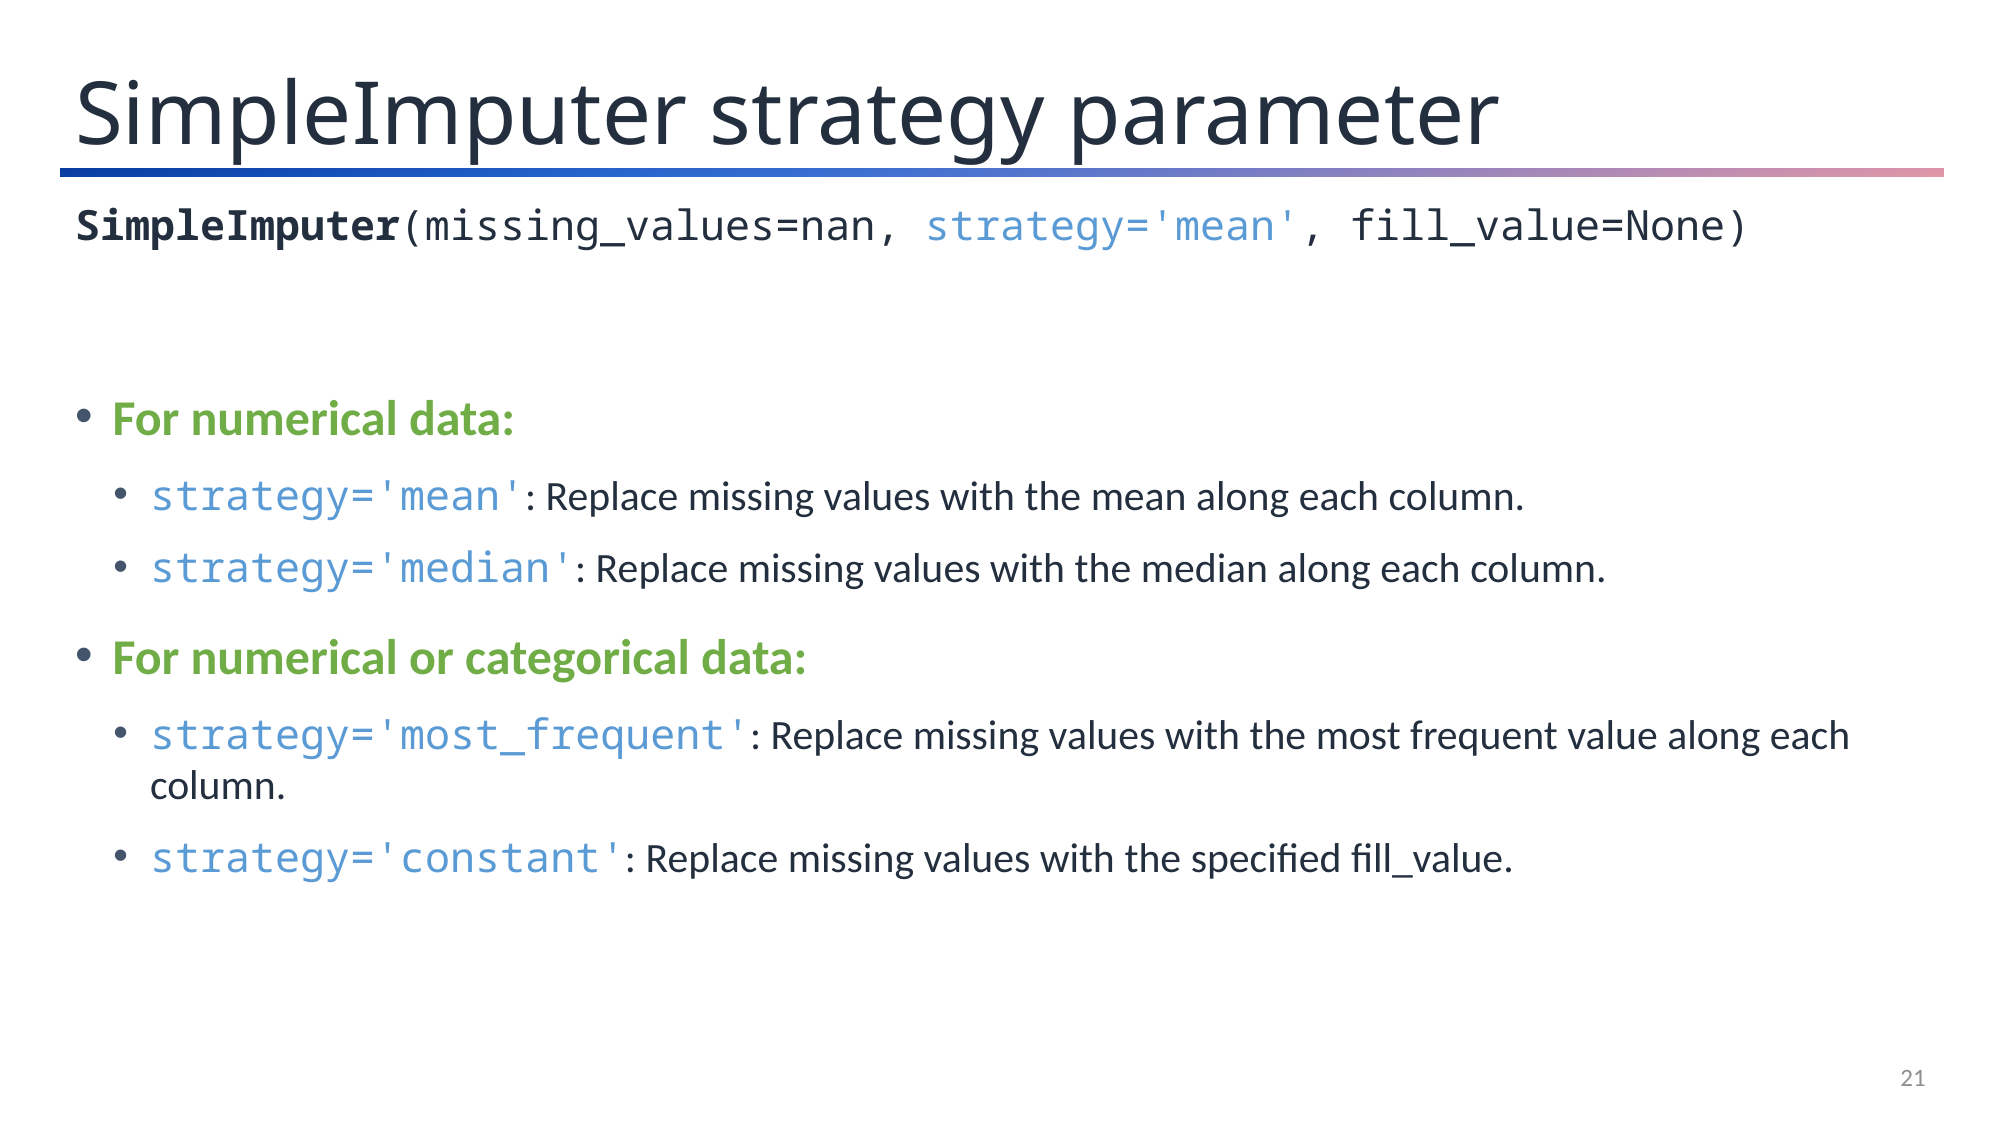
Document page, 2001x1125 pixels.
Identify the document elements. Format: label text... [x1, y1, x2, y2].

picture [60, 168, 1944, 177]
title SimpleImputer strategy parameter [60, 49, 1941, 170]
slide_number 21 [1861, 1057, 1941, 1095]
list SimpleImputer(missing_values=nan, strategy='mean', fill_value=None) For numerical data: strategy='mean': Replace missing values with the mean along each column. strategy='median': Replace missing values with the median along each column. For numerical or categorical data: strategy='most_frequent': Replace missing values with the most frequent value along each column. strategy='constant': Replace missing values with the specified fill_value. [60, 191, 1941, 1055]
